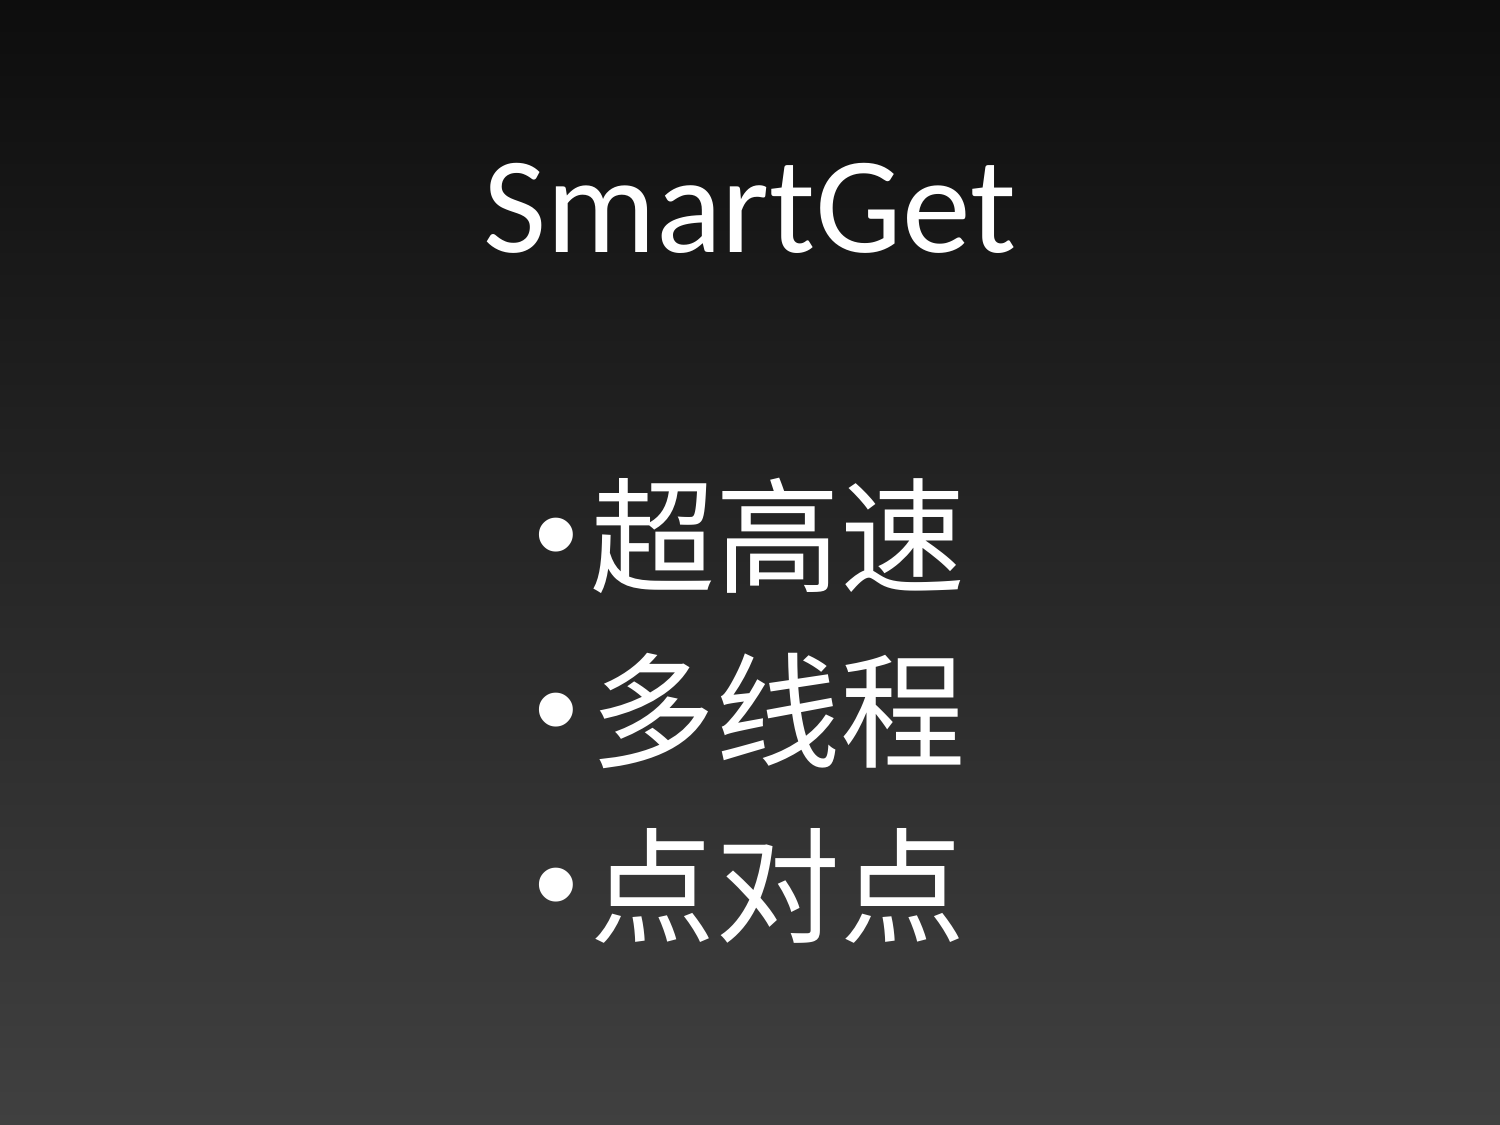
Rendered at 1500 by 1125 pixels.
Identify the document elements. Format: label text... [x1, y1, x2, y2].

title SmartGet [75, 103, 1425, 291]
list 超高速 多线程 点对点 [75, 450, 1425, 1106]
